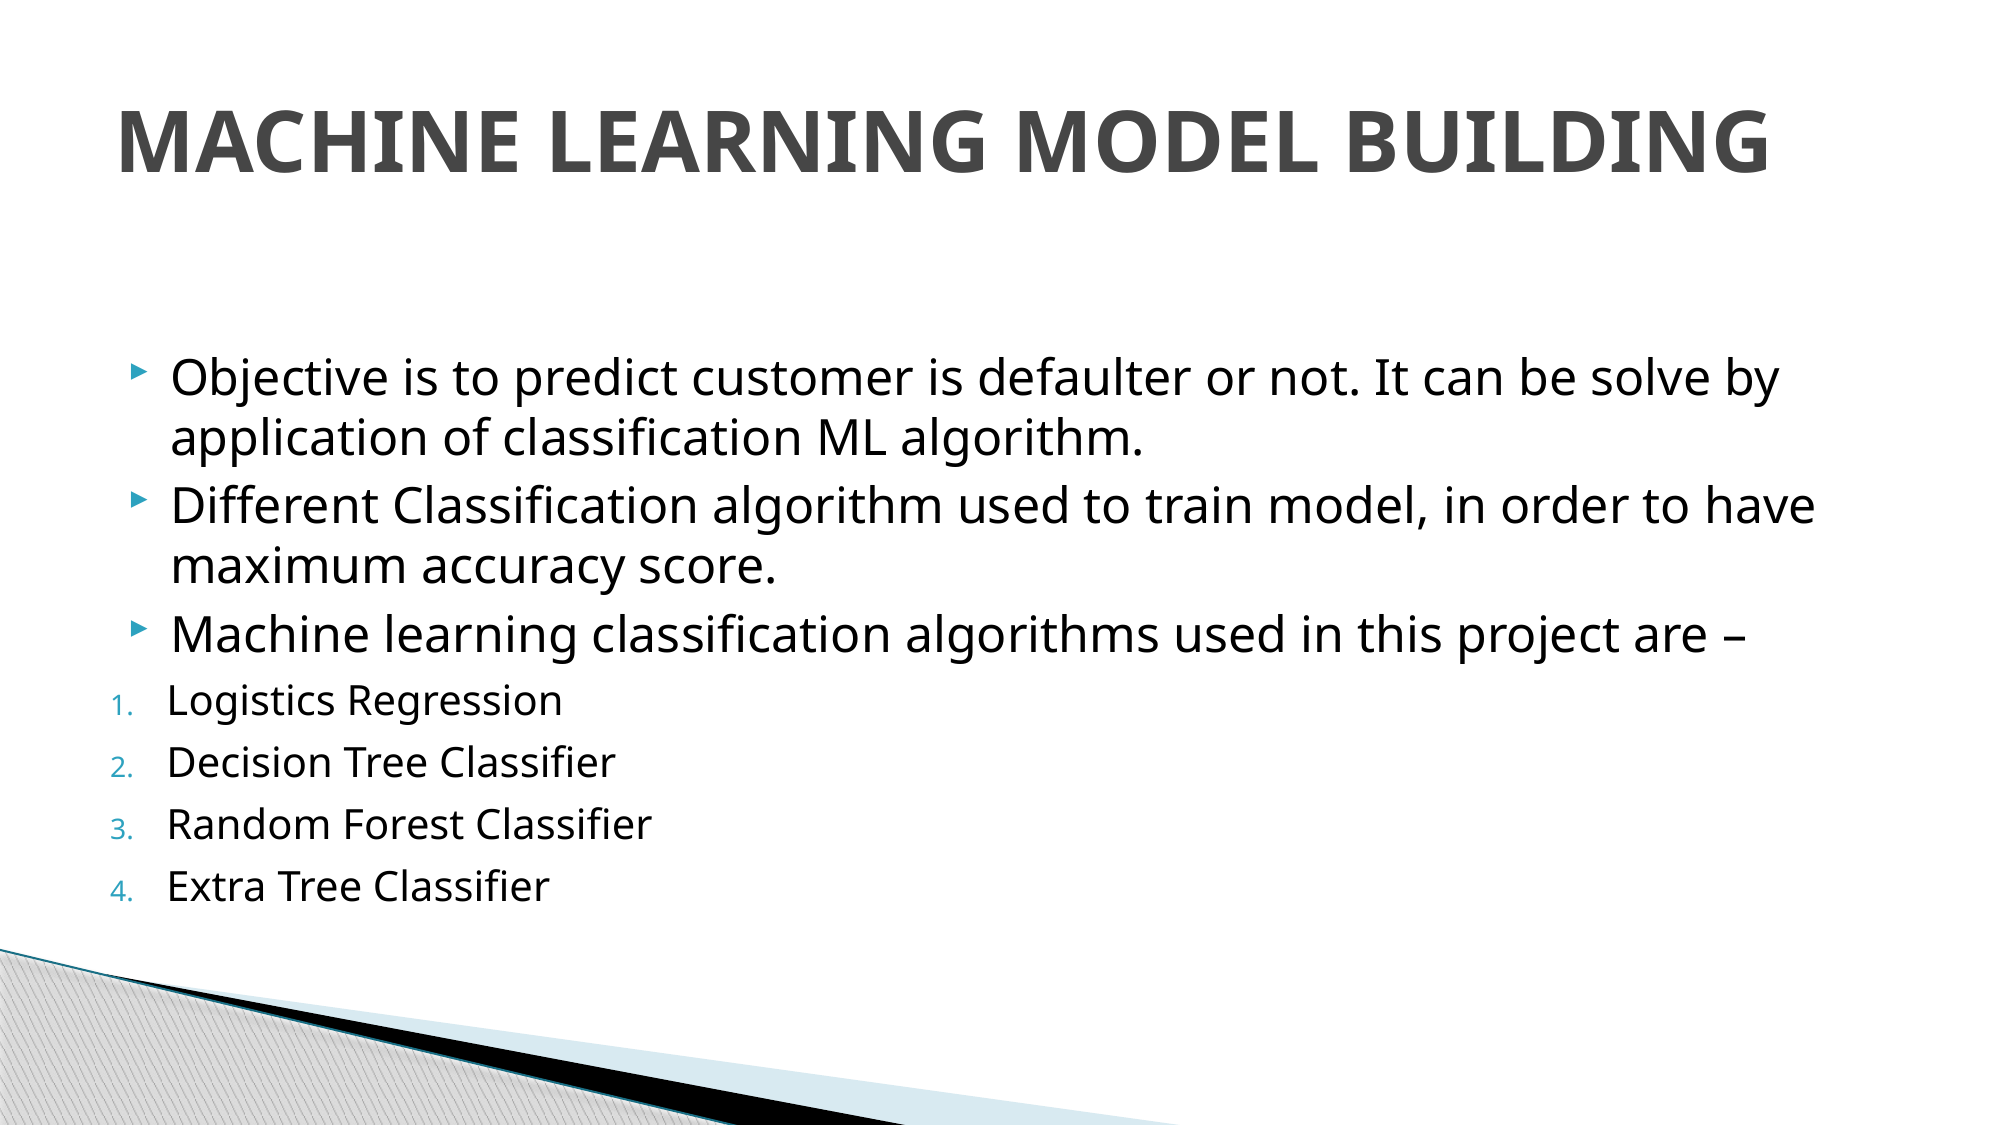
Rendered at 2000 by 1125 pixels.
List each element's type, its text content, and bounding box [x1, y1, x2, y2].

list Objective is to predict customer is defaulter or not. It can be solve by application of classification ML algorithm. Different Classification algorithm used to train model, in order to have maximum accuracy score. Machine learning classification algorithms used in this project are – Logistics Regression Decision Tree Classifier Random Forest Classifier Extra Tree Classifier [95, 338, 1905, 1010]
title MACHINE LEARNING MODEL BUILDING [99, 45, 1900, 233]
